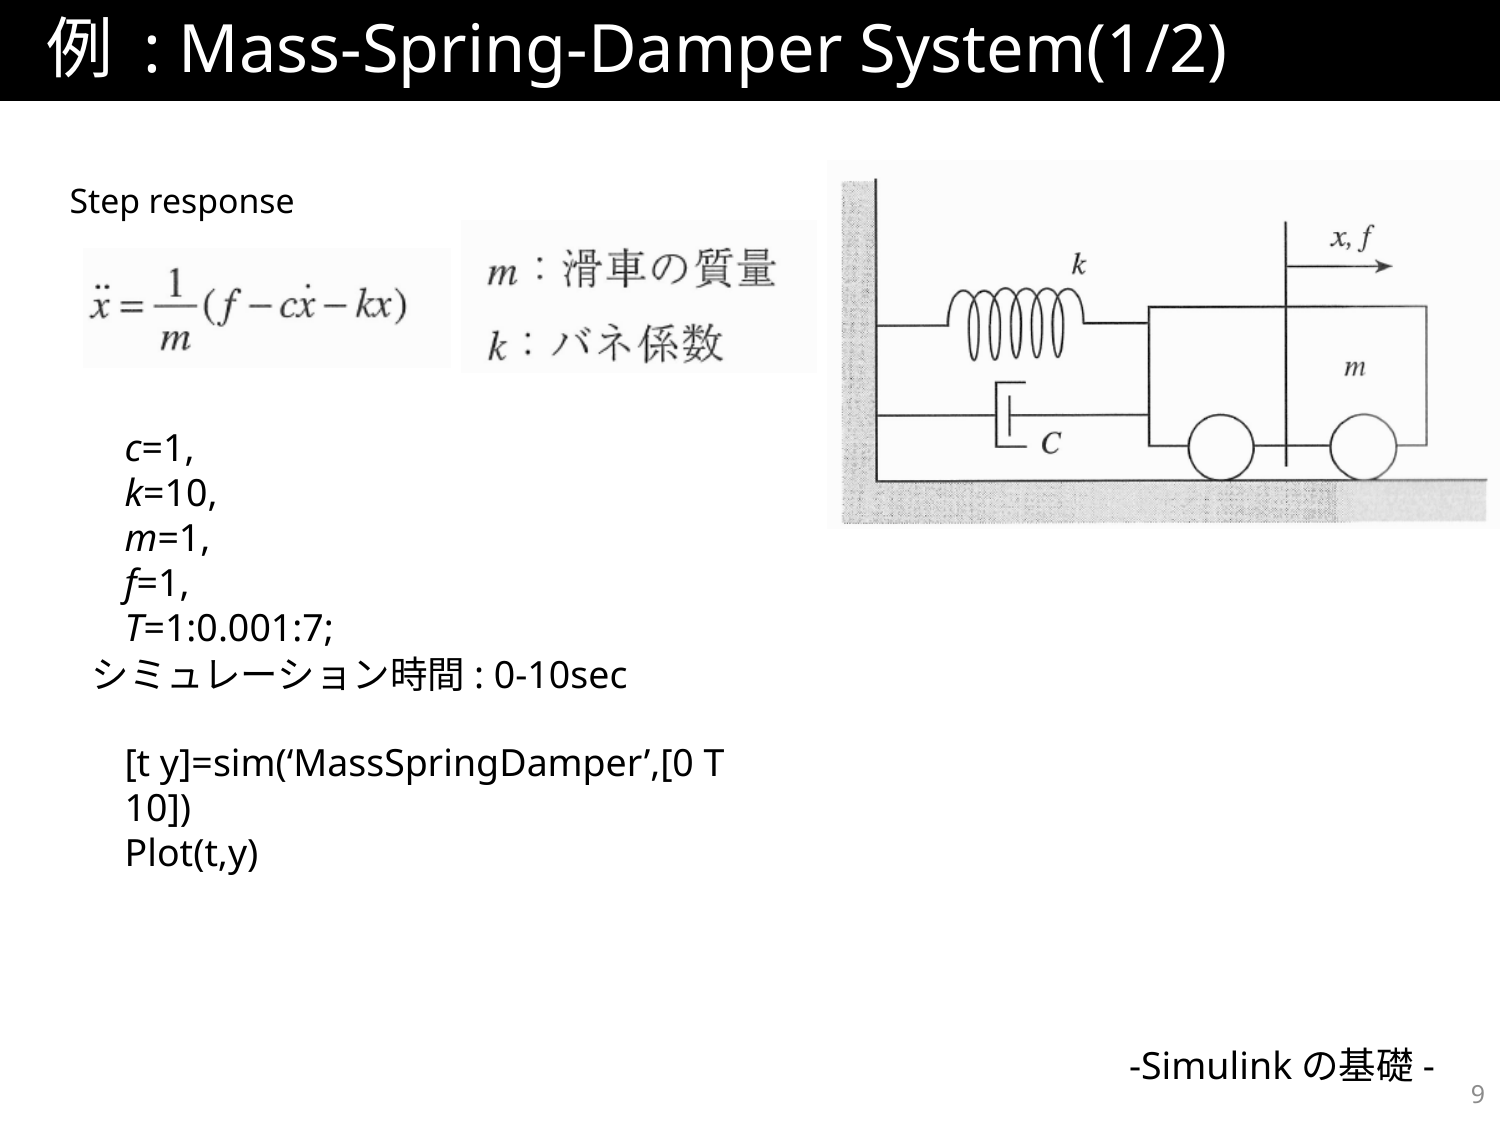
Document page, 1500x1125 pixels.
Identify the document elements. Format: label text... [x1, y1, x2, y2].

picture [83, 248, 451, 368]
title 例 : Mass-Spring-Damper System(1/2) [0, 0, 1500, 101]
picture [827, 160, 1500, 529]
text_box シミュレーション時間: 0-10sec [76, 644, 109, 704]
text_box c=1, k=10, m=1, f=1, T=1:0.001:7; [t y]=sim(‘MassSpringDamper’,[0 T 10]) Plot(t,y) [109, 416, 746, 881]
text_box -Simulinkの基礎- [1114, 1034, 1450, 1095]
picture [461, 220, 817, 373]
slide_number 9 [1162, 1065, 1500, 1125]
text_box Step response [54, 133, 310, 228]
